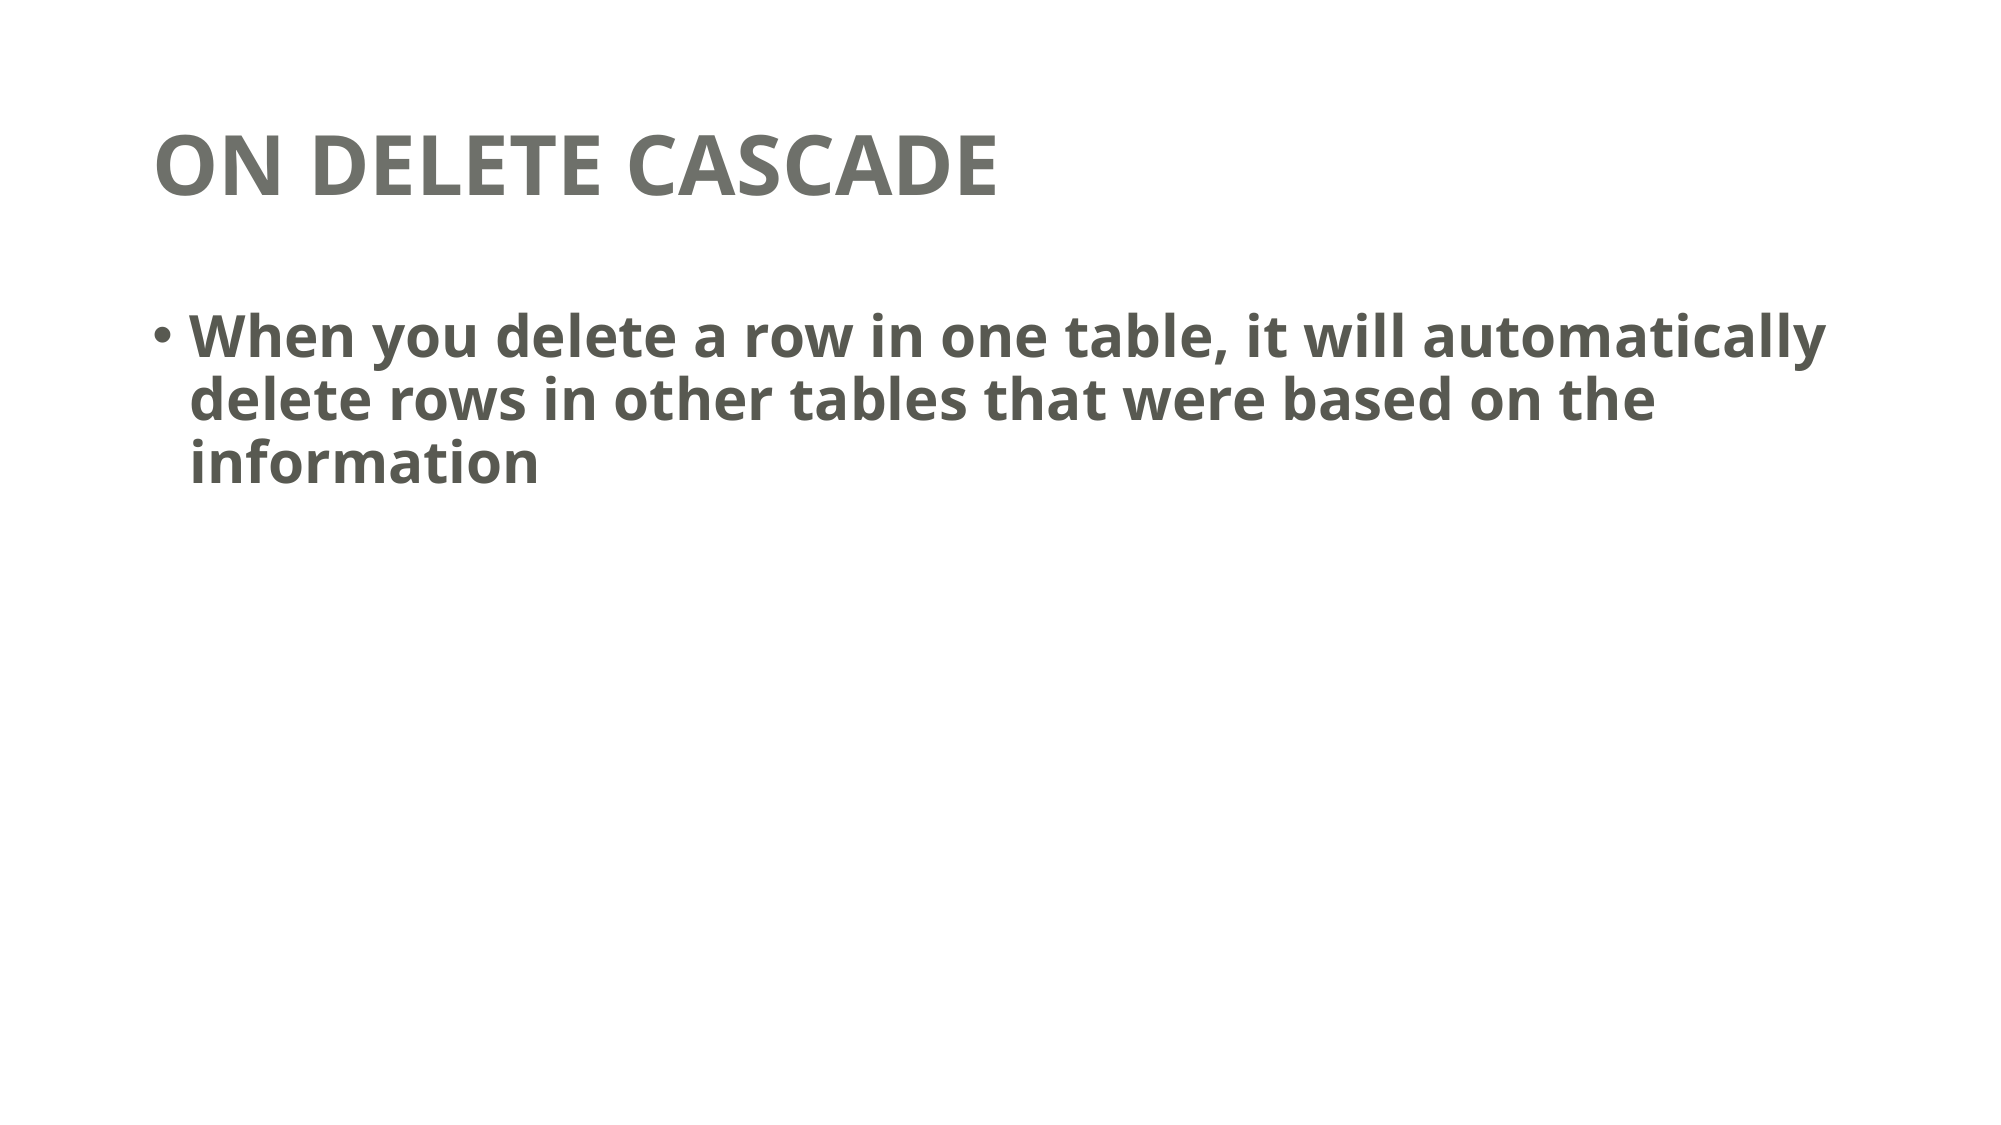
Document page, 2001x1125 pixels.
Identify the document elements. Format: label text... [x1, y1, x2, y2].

list When you delete a row in one table, it will automatically delete rows in other tables that were based on the information [137, 299, 1863, 1014]
title ON DELETE CASCADE [137, 59, 1863, 278]
